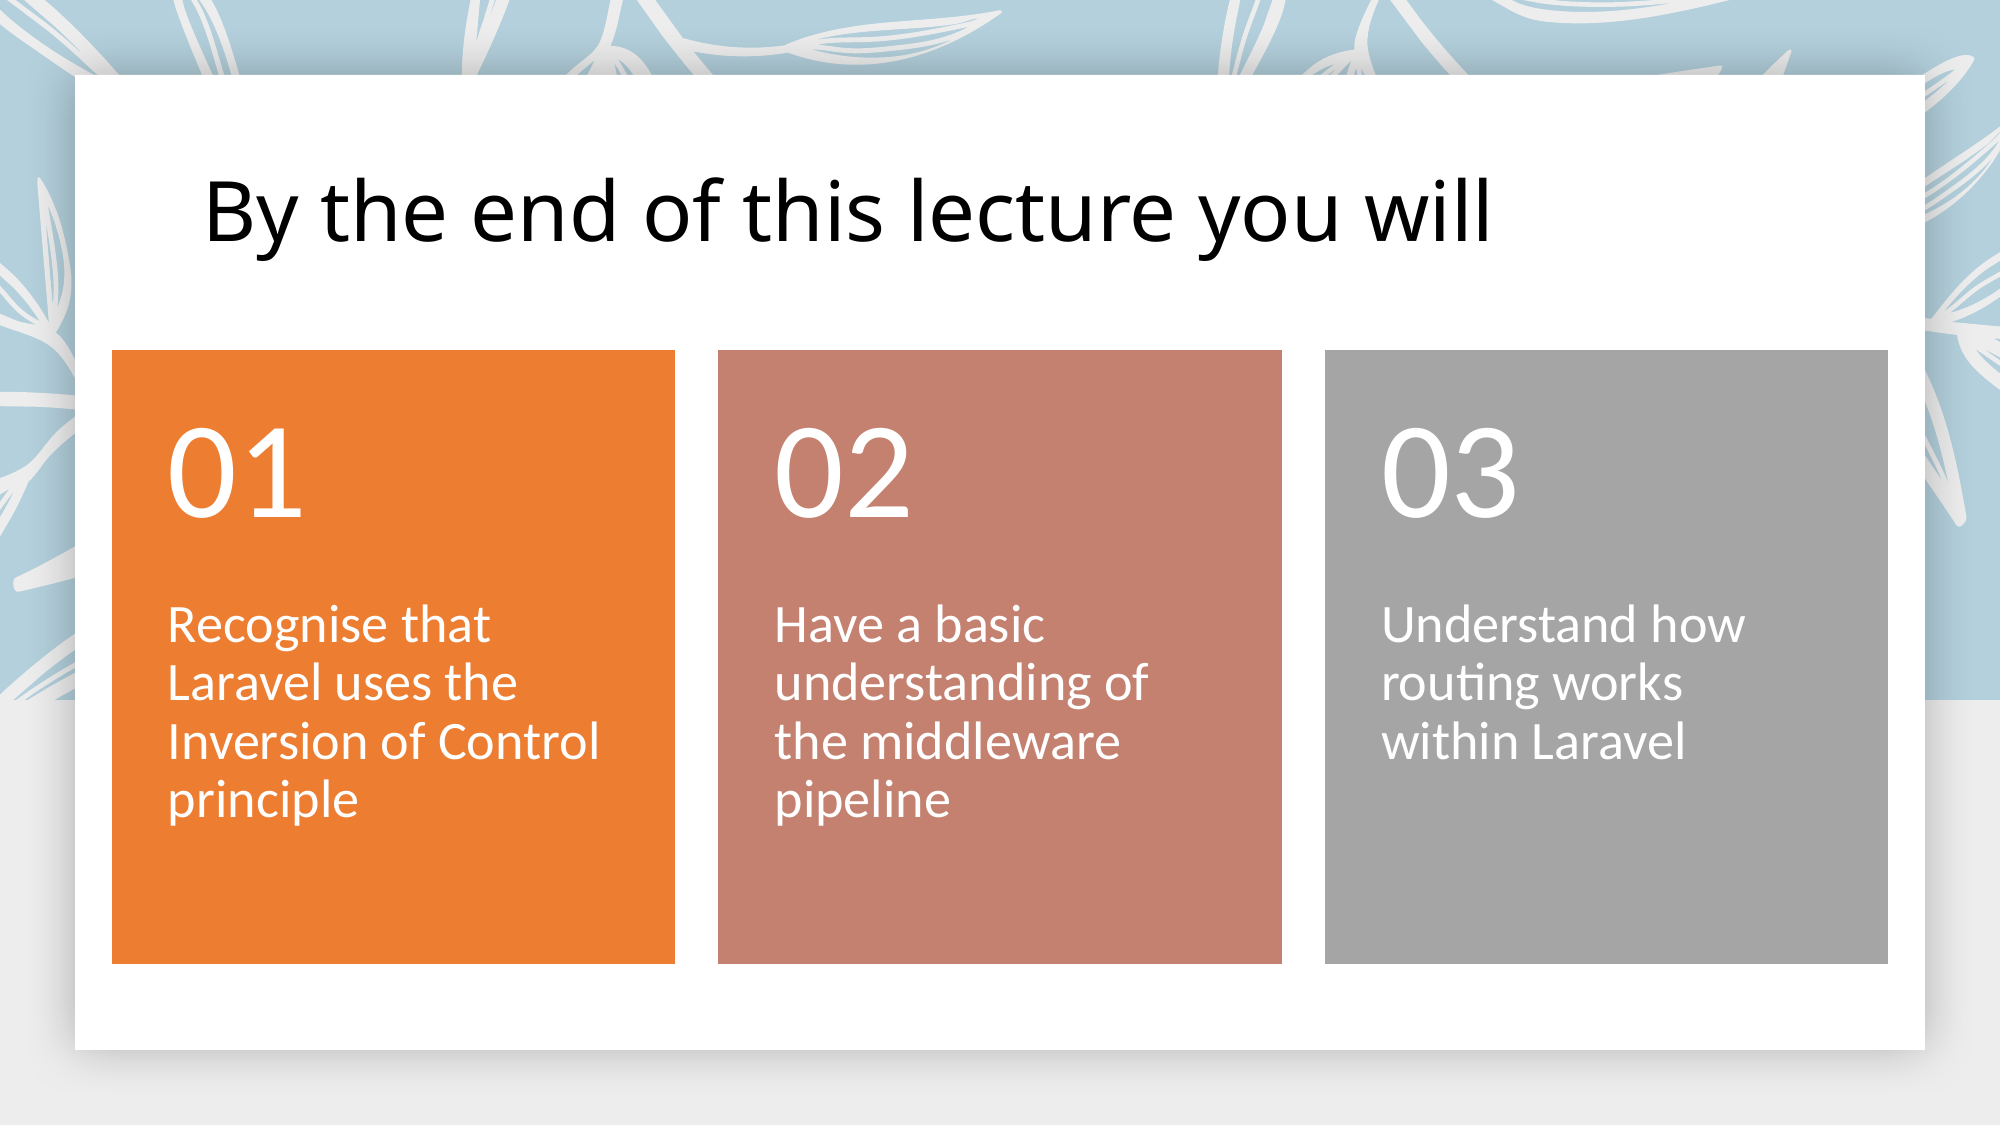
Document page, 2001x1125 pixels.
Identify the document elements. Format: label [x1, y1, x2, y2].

text_box [74, 700, 1926, 1051]
text_box [0, 0, 2000, 700]
list [112, 350, 1888, 964]
text_box [0, 700, 2000, 1125]
